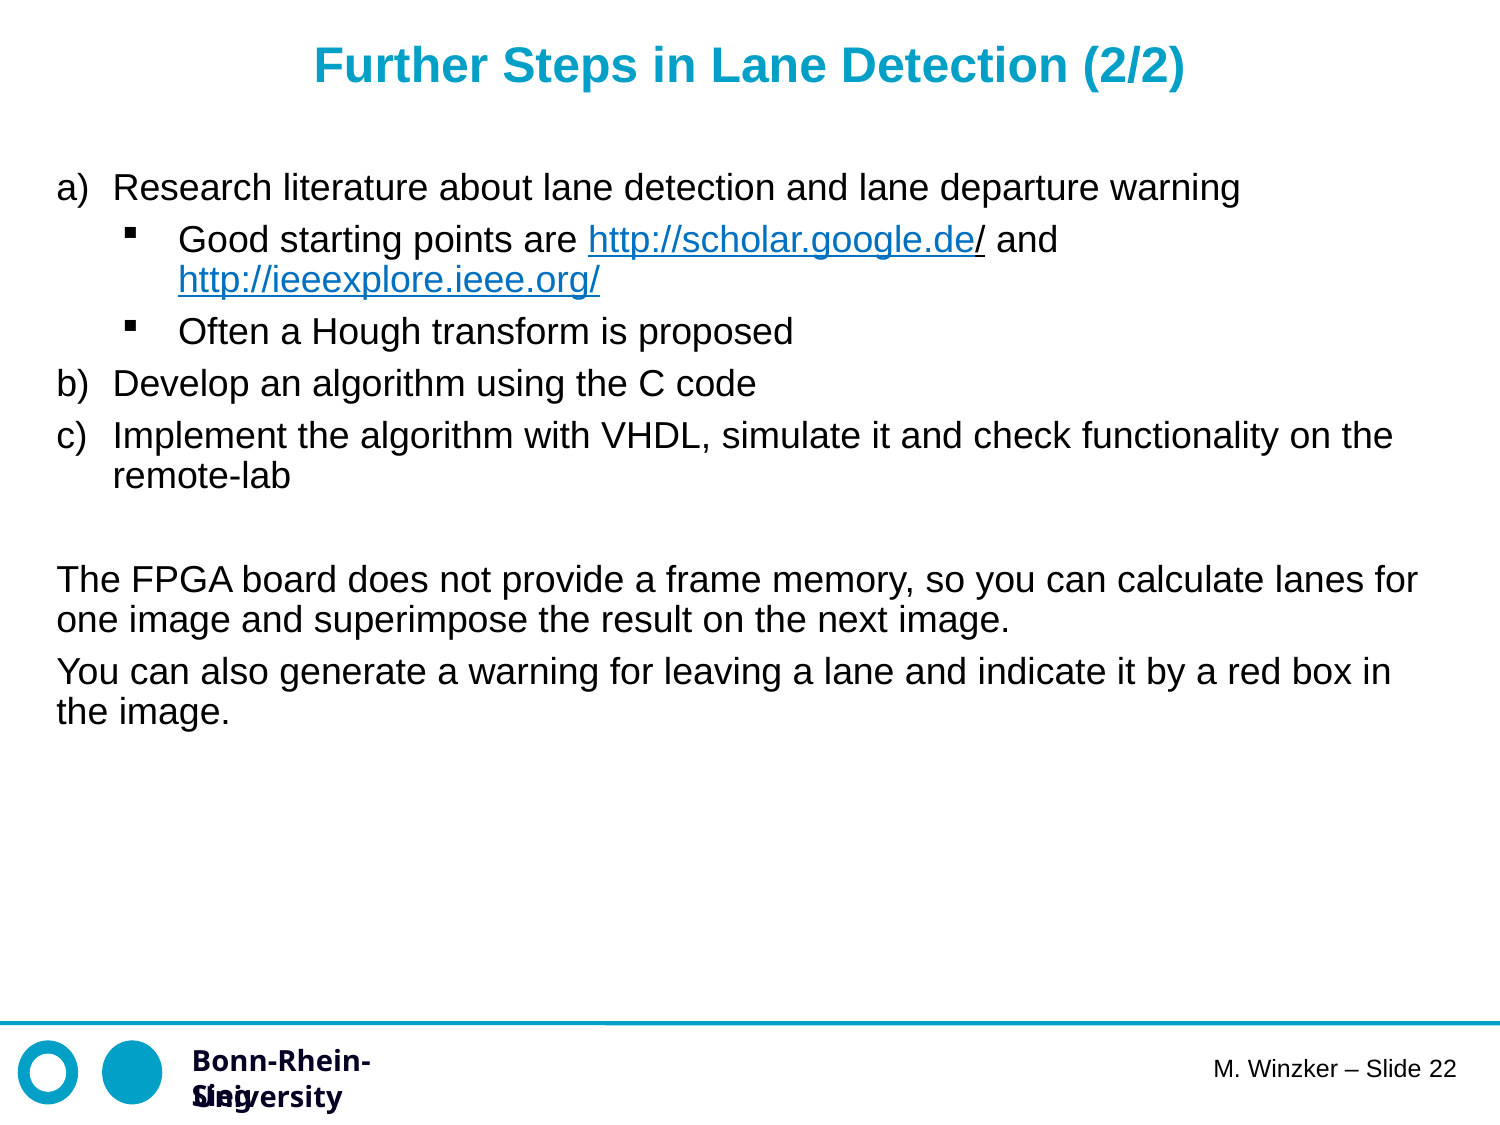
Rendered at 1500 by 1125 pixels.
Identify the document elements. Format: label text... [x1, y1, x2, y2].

title Further Steps in Lane Detection (2/2) [41, 31, 1459, 102]
list Research literature about lane detection and lane departure warning Good starting points are http://scholar.google.de/ and http://ieeexplore.ieee.org/ Often a Hough transform is proposed Develop an algorithm using the C code Implement the algorithm with VHDL, simulate it and check functionality on the remote-lab The FPGA board does not provide a frame memory, so you can calculate lanes for one image and superimpose the result on the next image. You can also generate a warning for leaving a lane and indicate it by a red box in the image. [41, 160, 1459, 1013]
